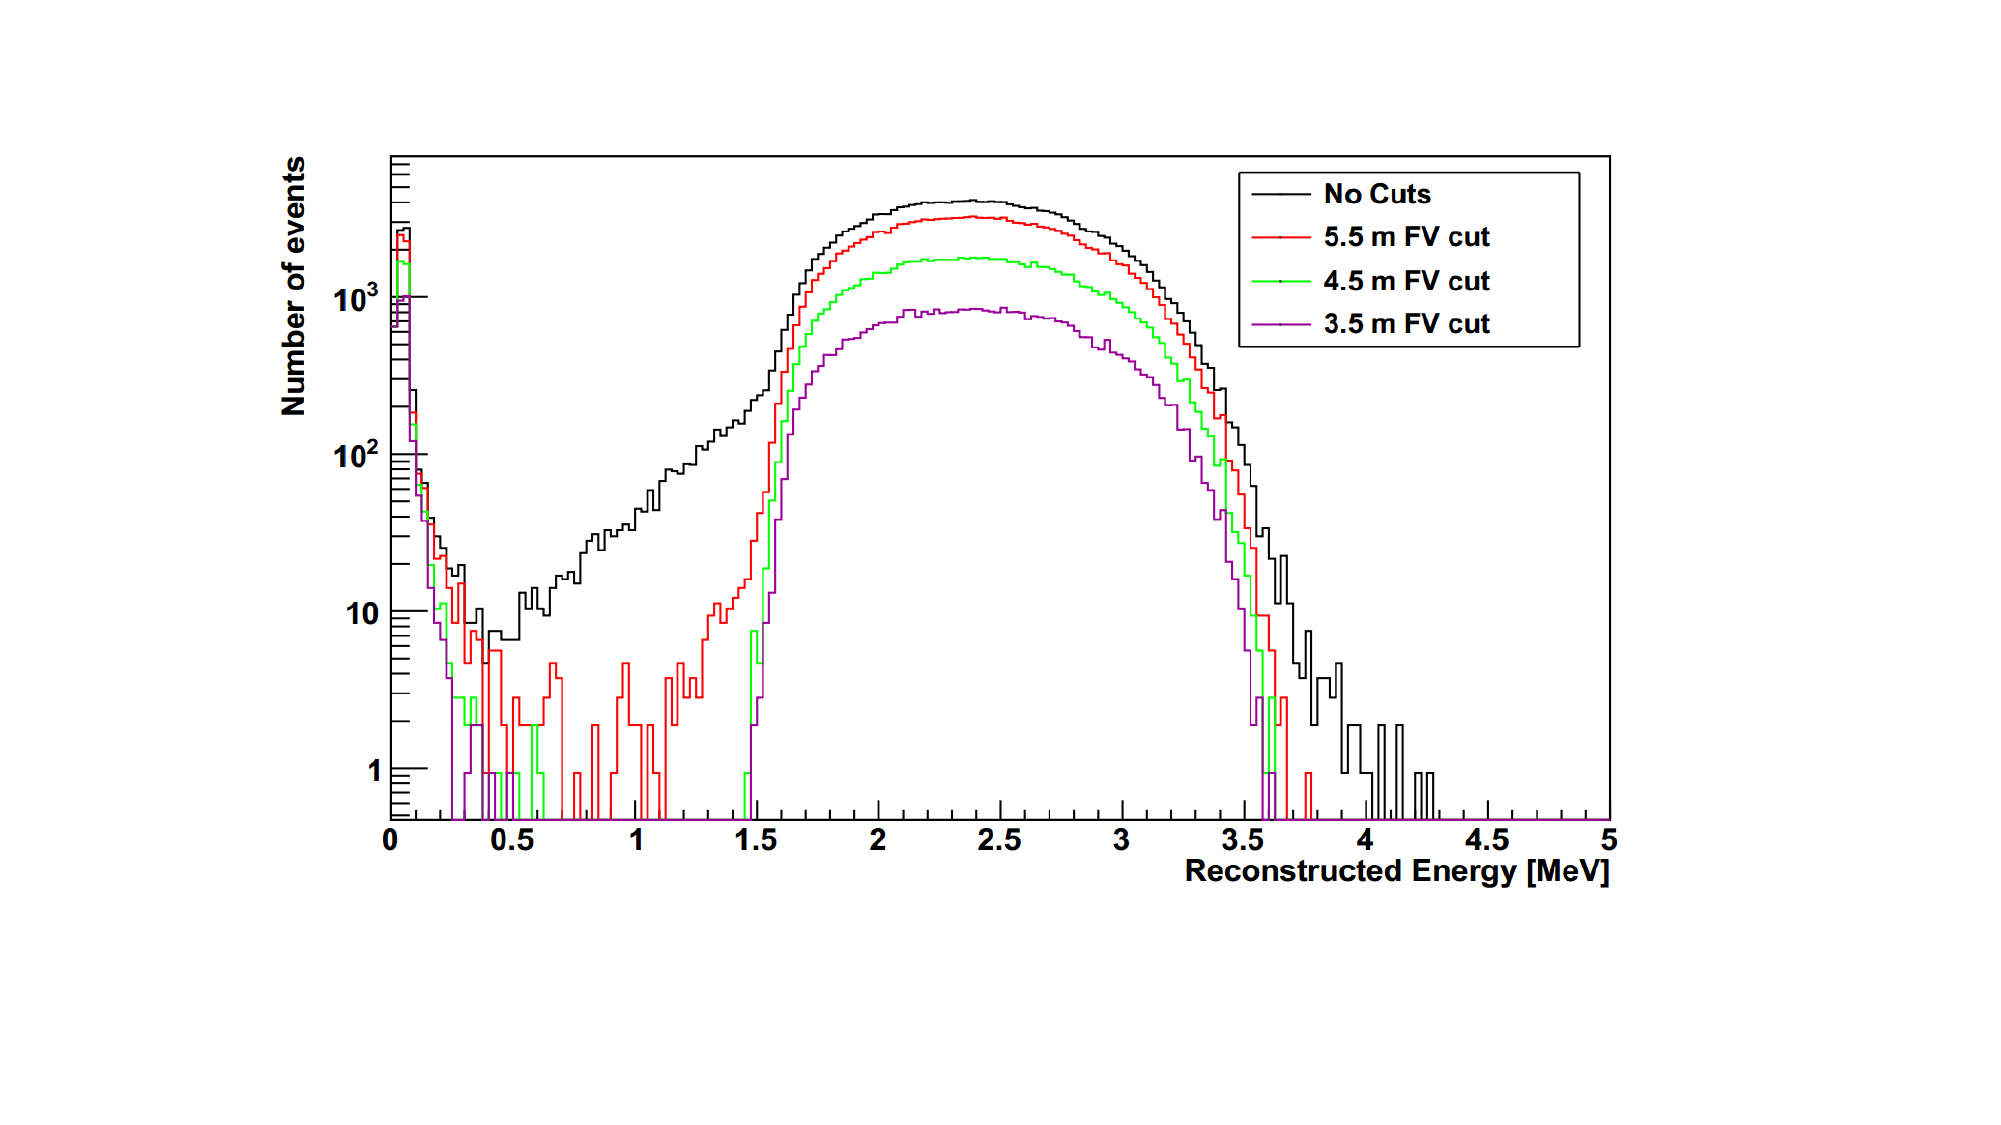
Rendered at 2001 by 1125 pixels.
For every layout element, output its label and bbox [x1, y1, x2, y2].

picture [275, 145, 1624, 896]
